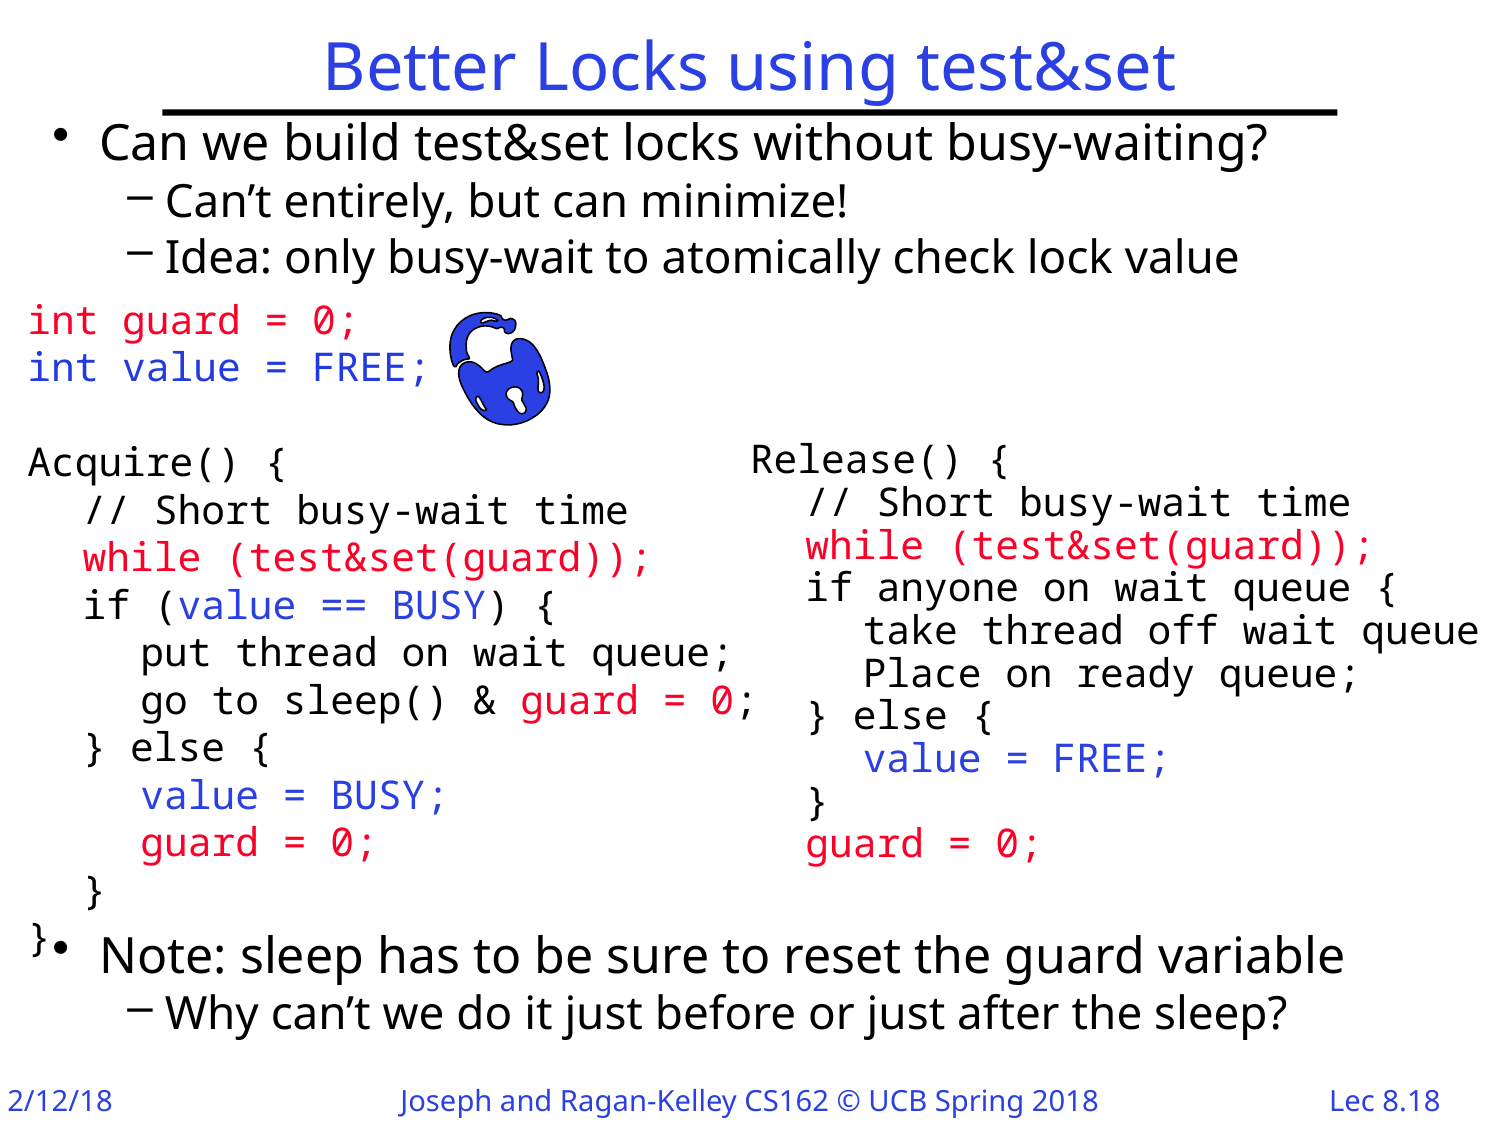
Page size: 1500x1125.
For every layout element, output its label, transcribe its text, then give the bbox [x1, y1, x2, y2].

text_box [12, 287, 788, 975]
text_box Release() { // Short busy-wait time while (test&set(guard)); if anyone on wait queue { take thread off wait queue Place on ready queue; } else { value = FREE; } guard = 0; [788, 287, 1500, 917]
list Can we build test&set locks without busy-waiting? Can’t entirely, but can minimize! Idea: only busy-wait to atomically check lock value Note: sleep has to be sure to reset the guard variable Why can’t we do it just before or just after the sleep? [37, 112, 1463, 287]
title Better Locks using test&set [162, 24, 1338, 112]
list Can we build test&set locks without busy-waiting? Can’t entirely, but can minimize! Idea: only busy-wait to atomically check lock value Note: sleep has to be sure to reset the guard variable Why can’t we do it just before or just after the sleep? [37, 917, 1463, 1125]
